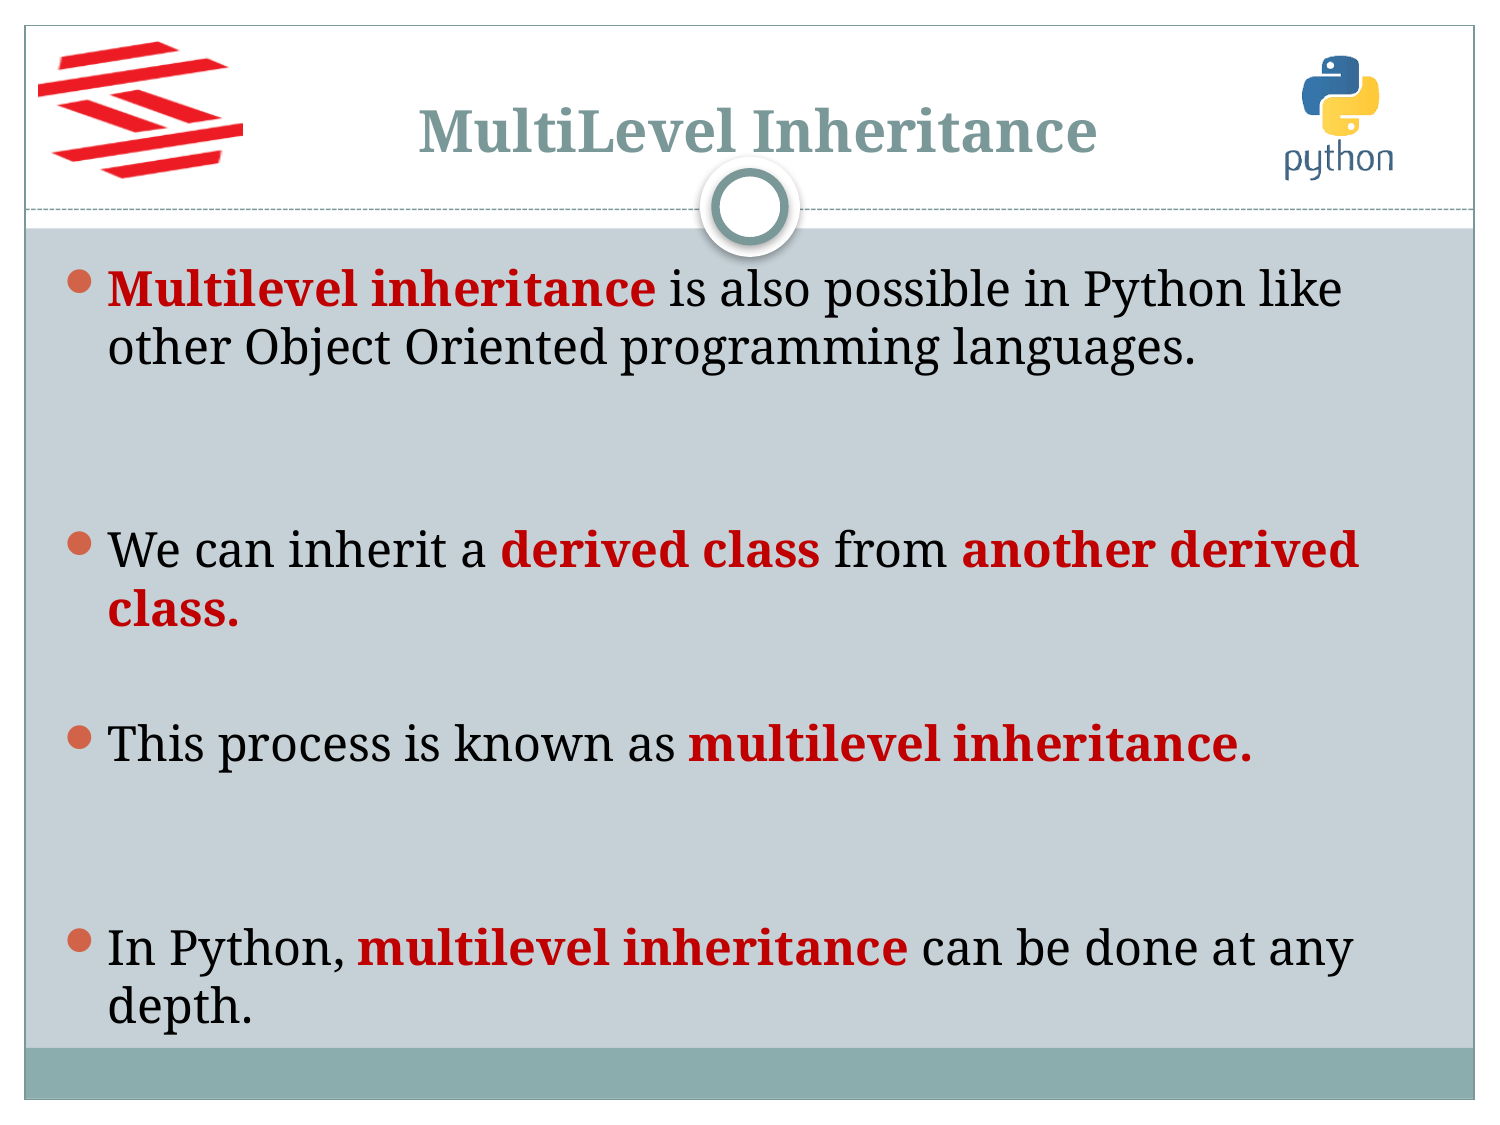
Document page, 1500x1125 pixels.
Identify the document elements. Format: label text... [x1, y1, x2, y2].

picture [1206, 53, 1471, 186]
list Multilevel inheritance is also possible in Python like other Object Oriented programming languages. We can inherit a derived class from another derived class. This process is known as multilevel inheritance. In Python, multilevel inheritance can be done at any depth. [49, 250, 1445, 1047]
title MultiLevel Inheritance [248, 46, 1459, 172]
picture [37, 40, 243, 185]
